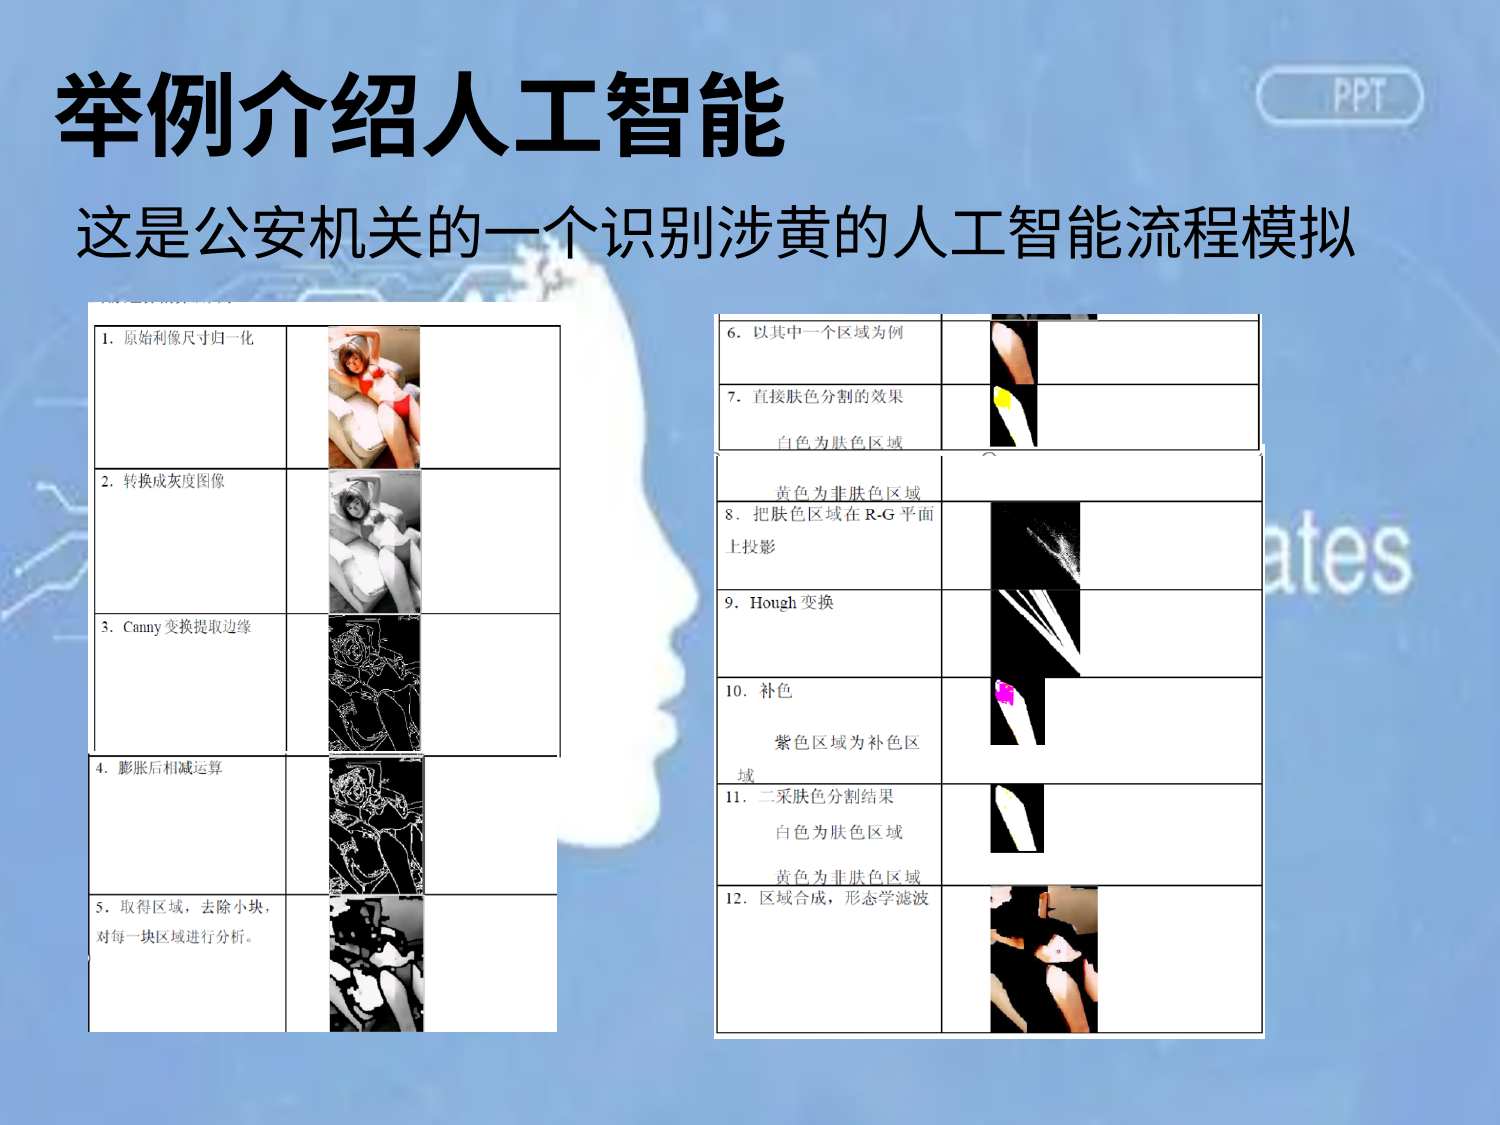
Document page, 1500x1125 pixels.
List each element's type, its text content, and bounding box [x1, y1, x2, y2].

picture [0, 0, 1500, 1125]
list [88, 302, 576, 800]
title 这是公安机关的一个识别涉黄的人工智能流程模拟 [41, 136, 1392, 325]
text_box 举例介绍人工智能 [0, 19, 1096, 207]
